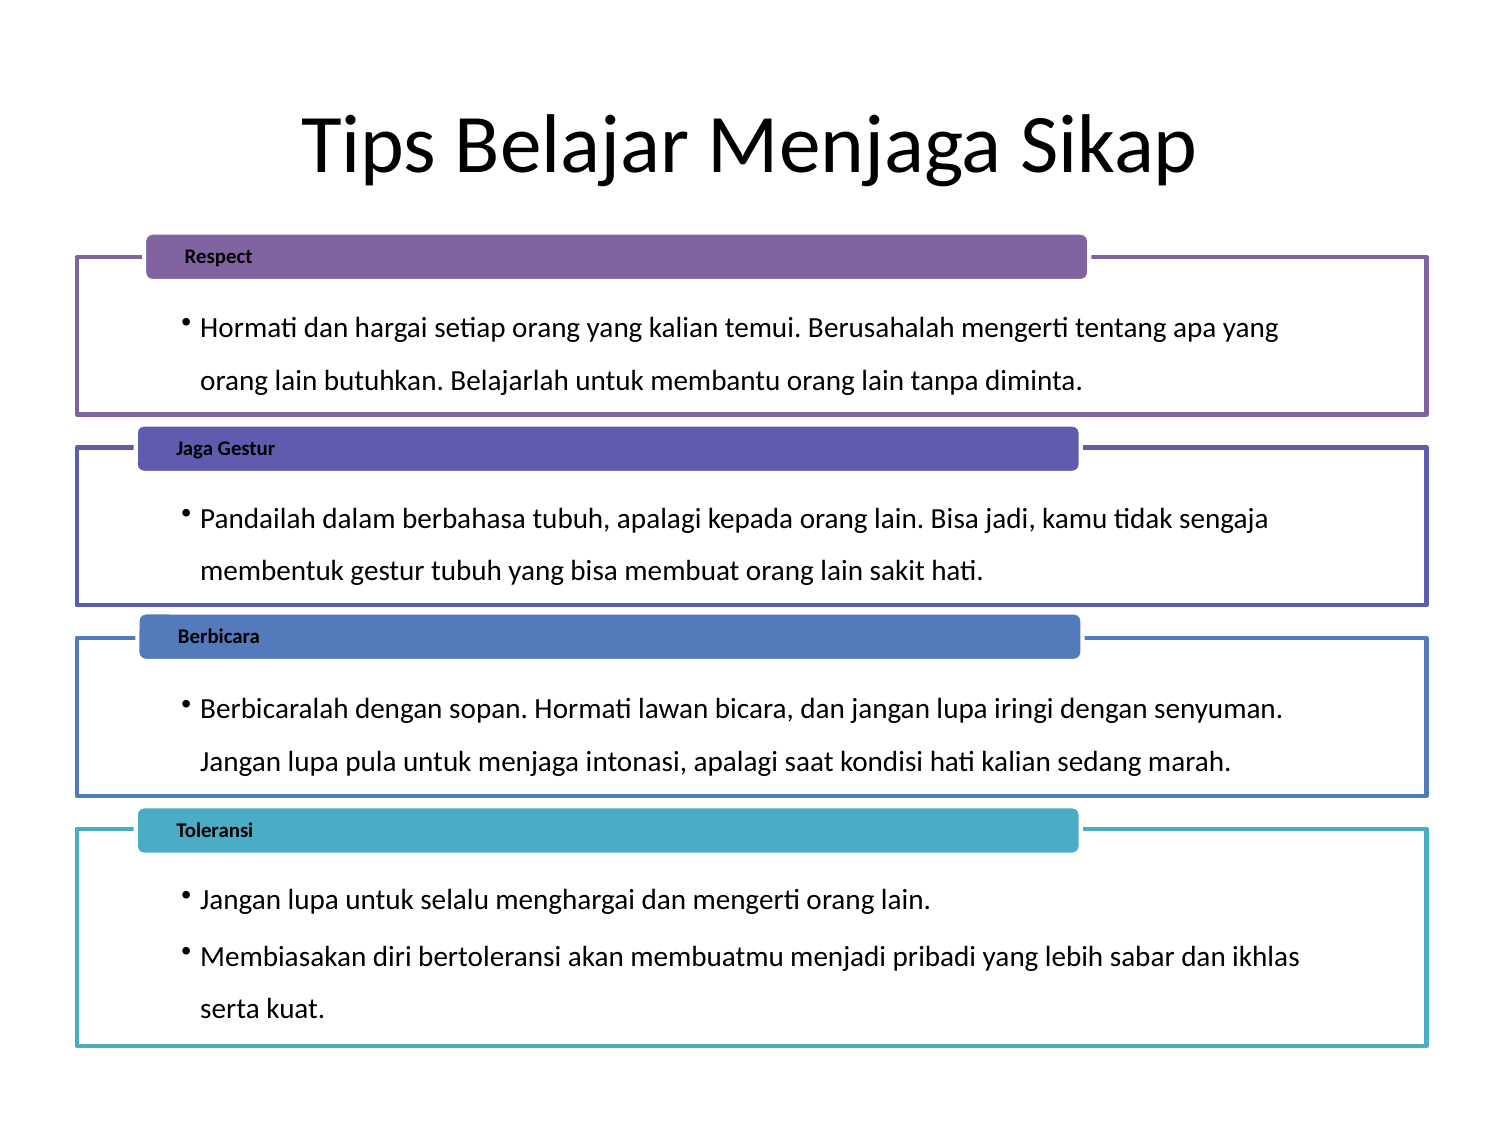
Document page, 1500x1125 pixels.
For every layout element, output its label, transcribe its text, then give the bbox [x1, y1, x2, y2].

title Tips Belajar Menjaga Sikap [75, 45, 1425, 219]
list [76, 219, 1427, 1059]
